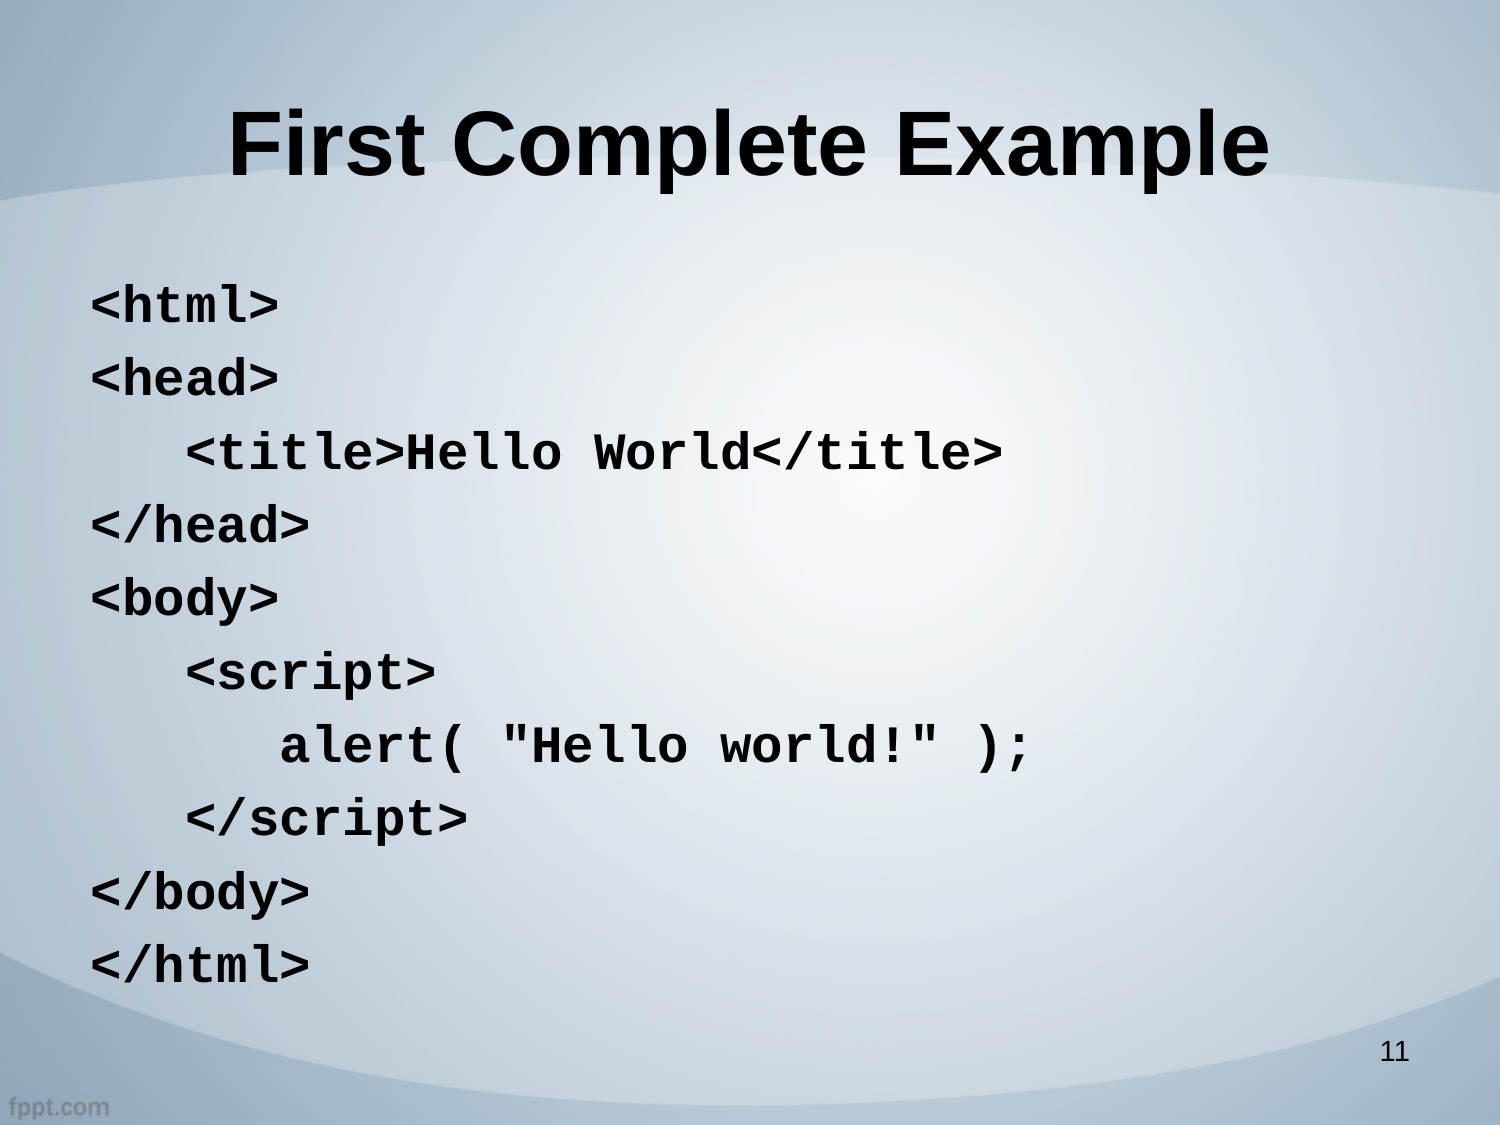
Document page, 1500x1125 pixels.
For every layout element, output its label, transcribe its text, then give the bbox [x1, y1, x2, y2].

list <html> <head> <title>Hello World</title> </head> <body> <script> alert( "Hello world!" ); </script> </body> </html> [75, 262, 1425, 1005]
picture [0, 0, 1500, 1125]
slide_number 11 [1074, 1024, 1425, 1103]
title First Complete Example [75, 45, 1425, 233]
